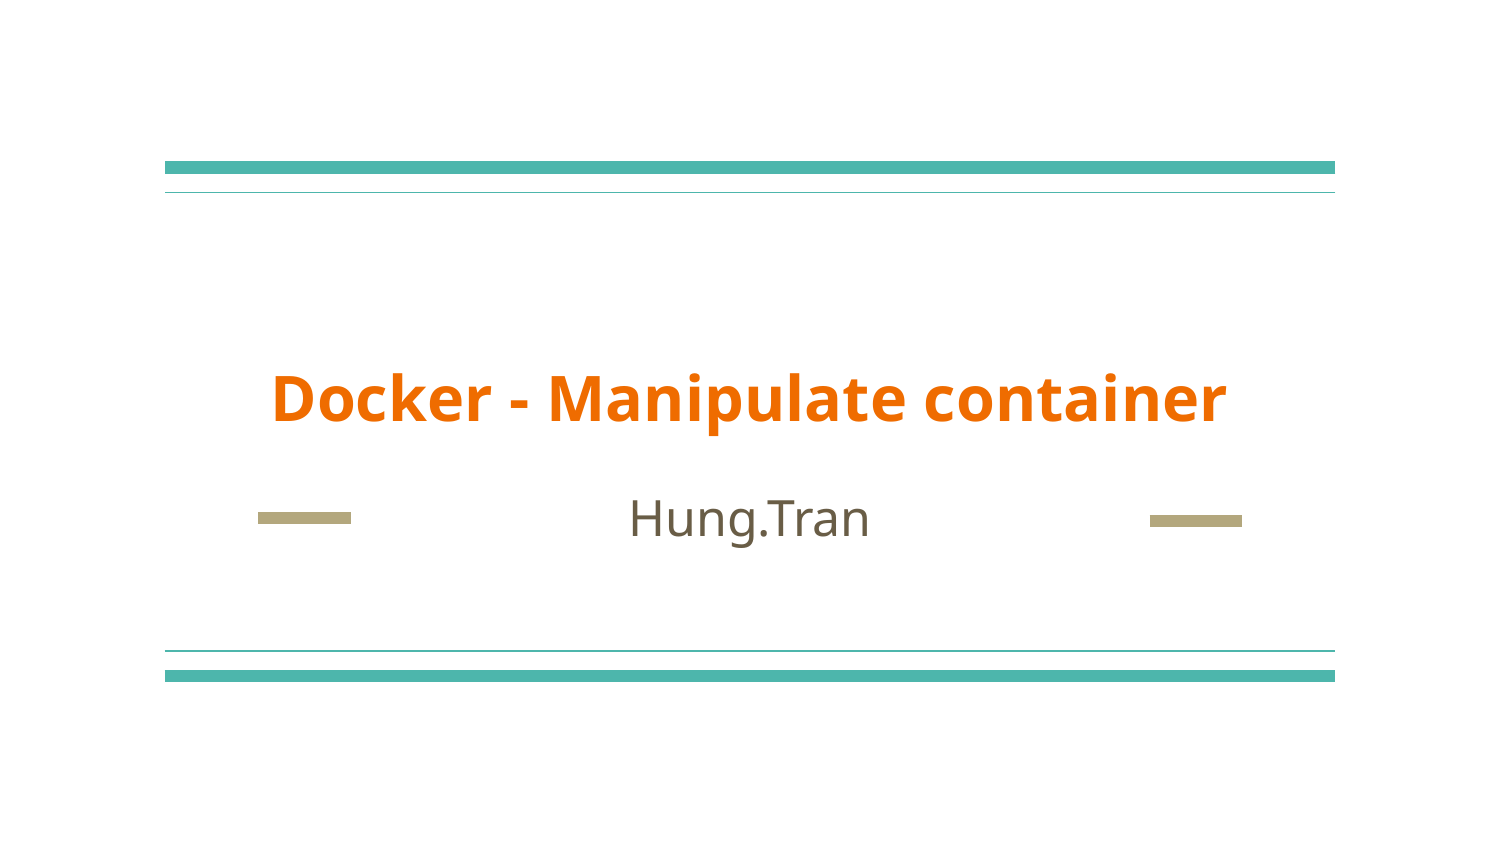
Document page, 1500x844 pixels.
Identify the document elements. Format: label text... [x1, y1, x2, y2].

title Docker - Manipulate container [164, 287, 1336, 456]
subtitle Hung.Tran [350, 467, 1150, 598]
